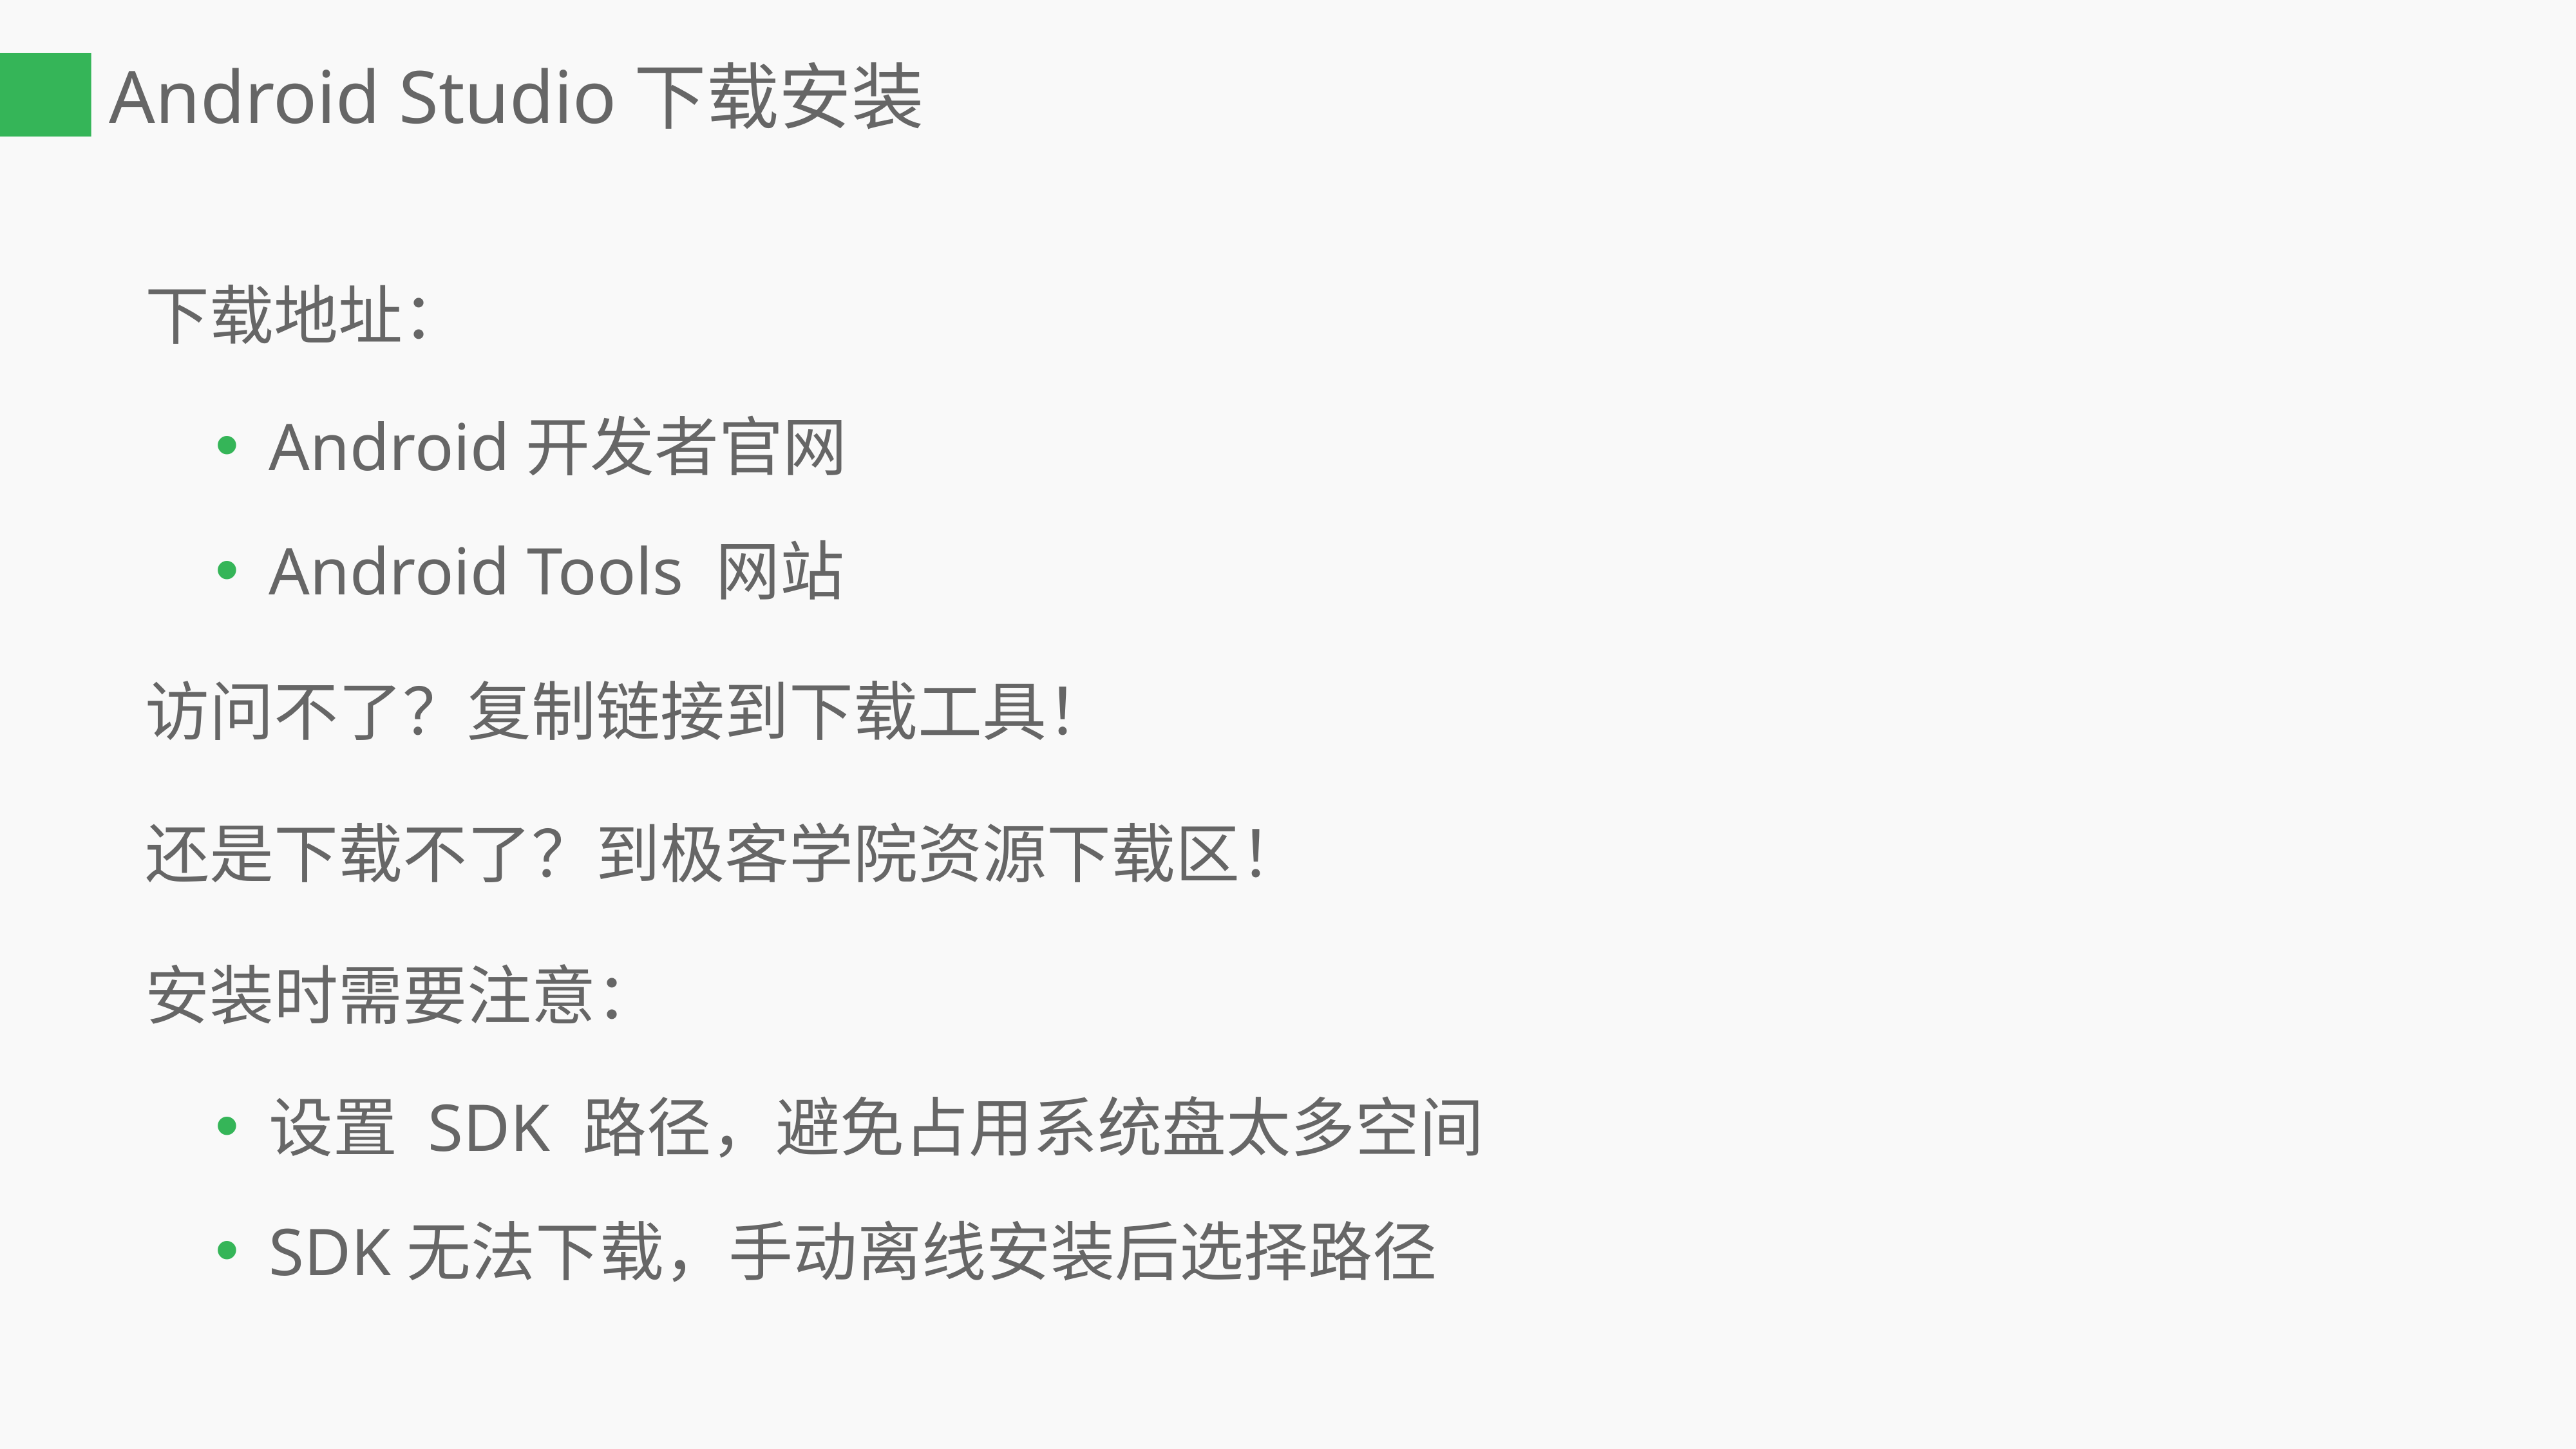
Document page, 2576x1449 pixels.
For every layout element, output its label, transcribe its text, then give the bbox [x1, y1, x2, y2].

title Android Studio下载安装 [108, 44, 2540, 144]
text_box Android开发者官网 [195, 375, 2300, 498]
text_box SDK无法下载，手动离线安装后选择路径 [195, 1180, 2300, 1303]
text_box 安装时需要注意： [125, 923, 958, 1072]
text_box 还是下载不了？到极客学院资源下载区！ [125, 782, 1549, 930]
text_box Android Tools 网站 [195, 499, 2300, 623]
text_box 访问不了？复制链接到下载工具！ [125, 639, 1170, 782]
text_box 下载地址： [125, 243, 958, 392]
text_box 设置 SDK 路径，避免占用系统盘太多空间 [195, 1056, 2300, 1179]
picture [0, 53, 91, 137]
